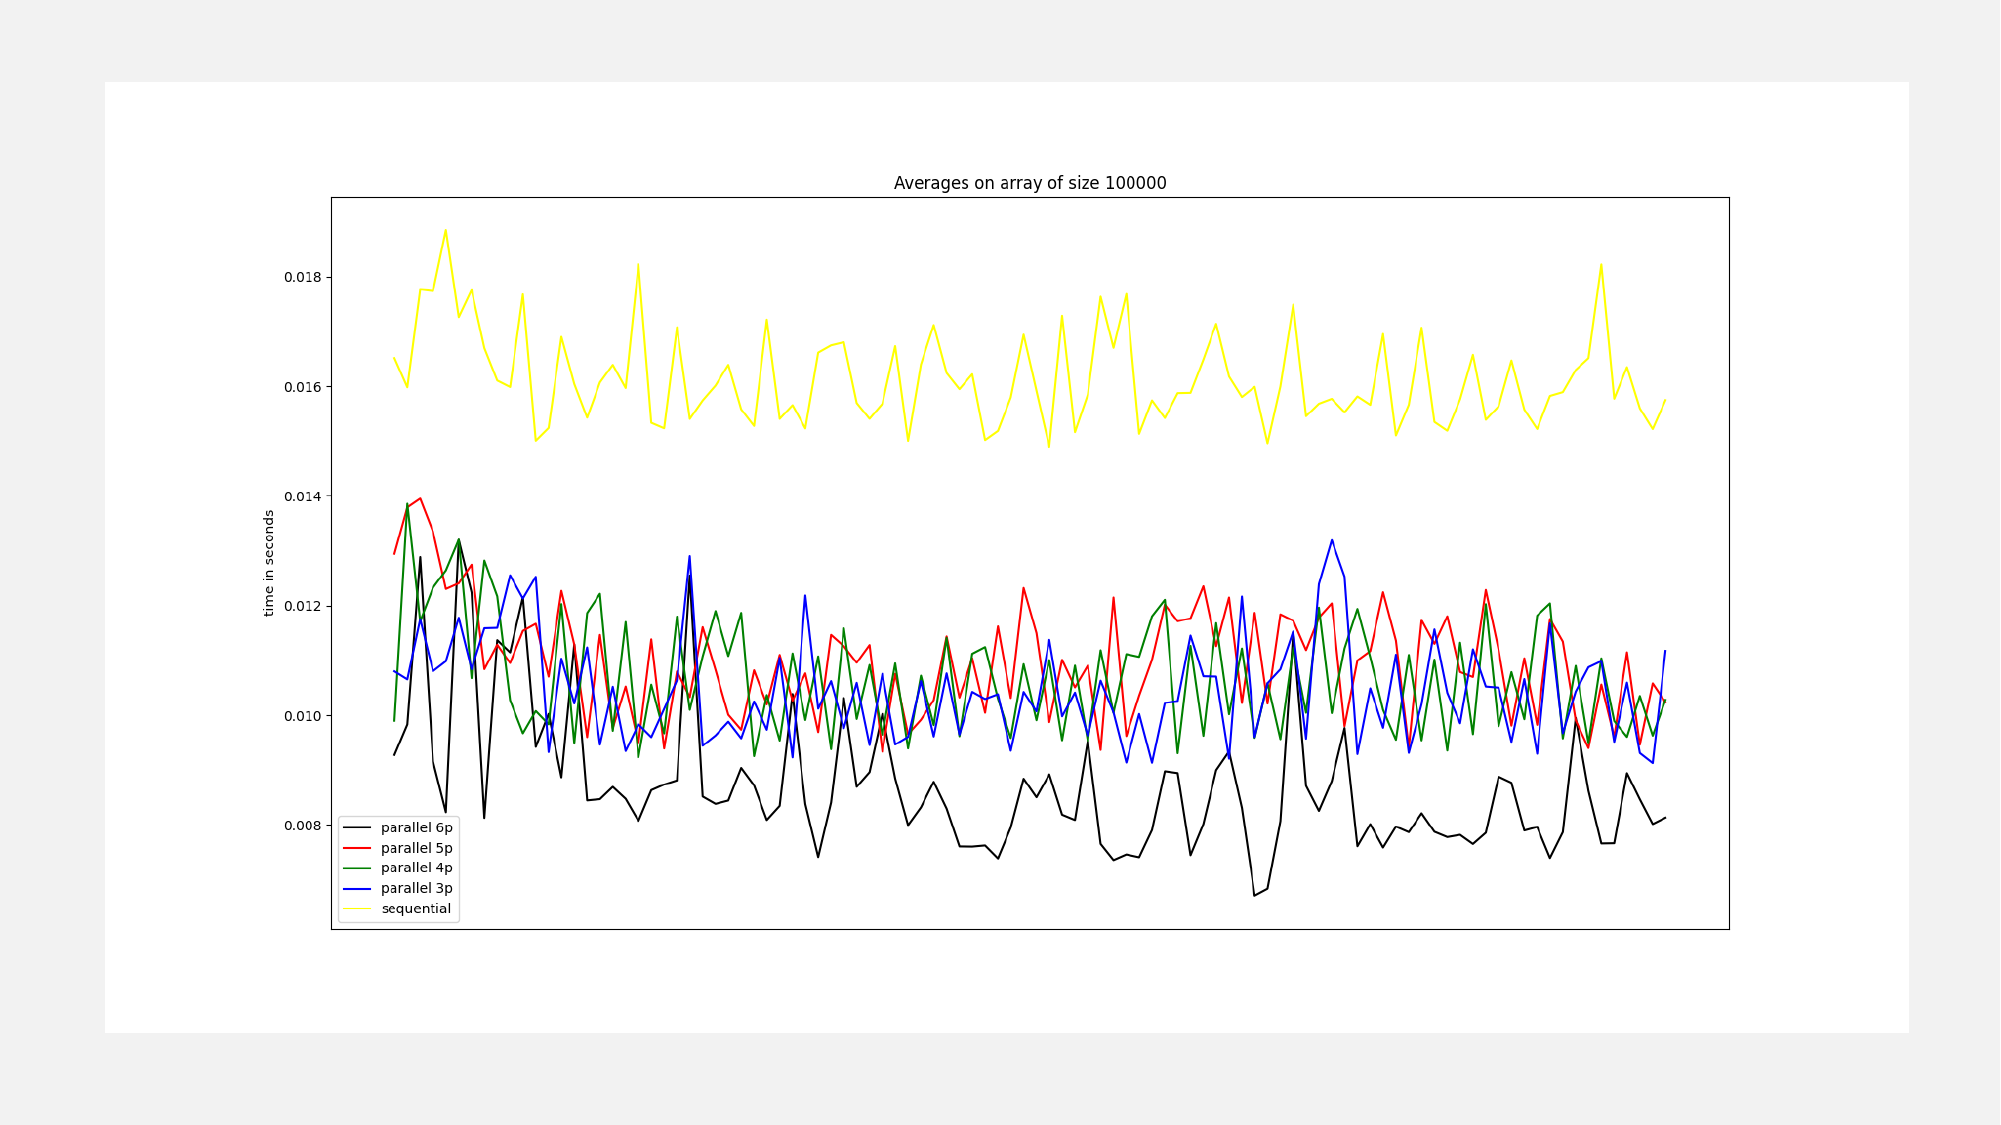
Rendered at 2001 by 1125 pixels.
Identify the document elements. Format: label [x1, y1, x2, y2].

list [105, 82, 1909, 1033]
